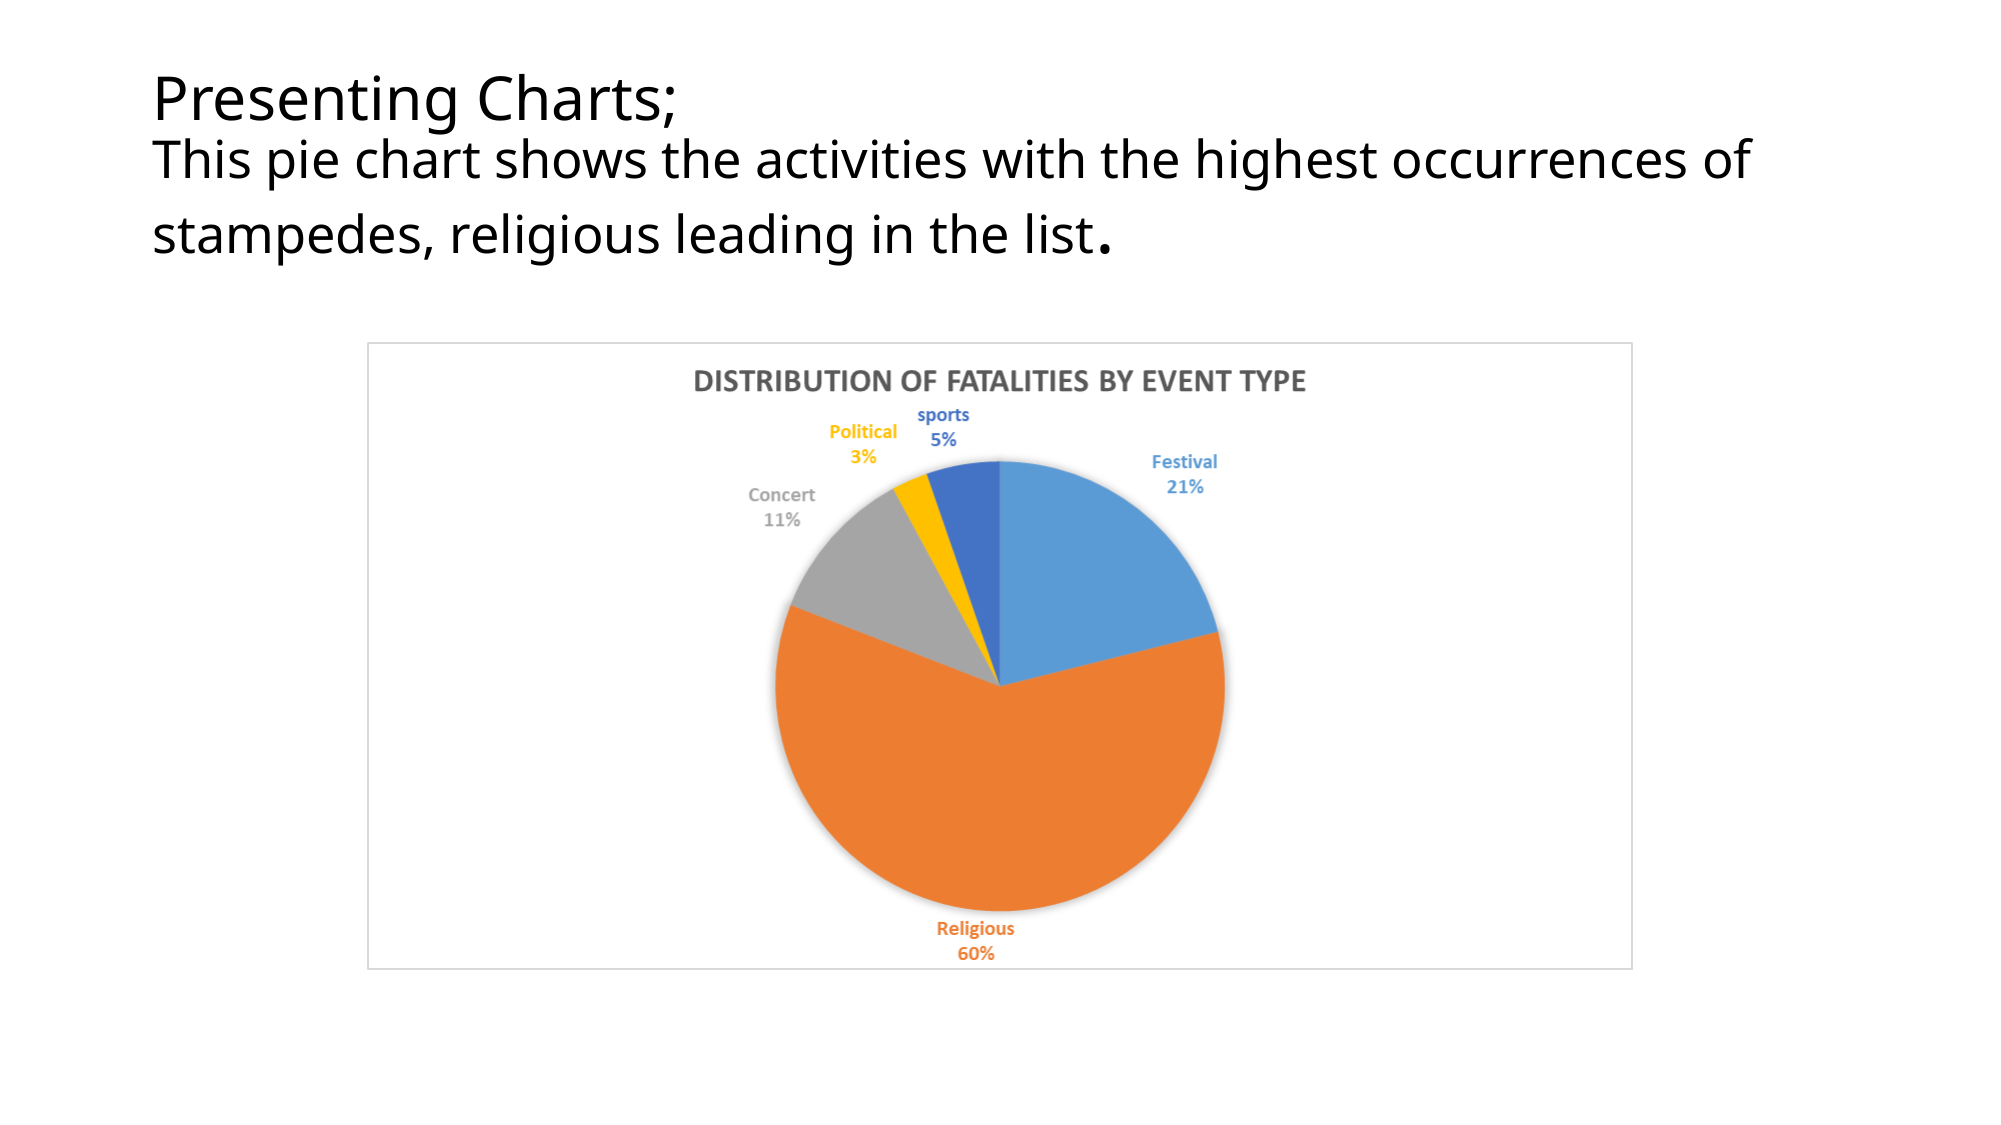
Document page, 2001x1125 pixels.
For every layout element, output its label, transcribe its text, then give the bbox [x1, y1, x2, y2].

title Presenting Charts; This pie chart shows the activities with the highest occurrences of stampedes, religious leading in the list. [137, 59, 1863, 278]
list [367, 342, 1633, 970]
